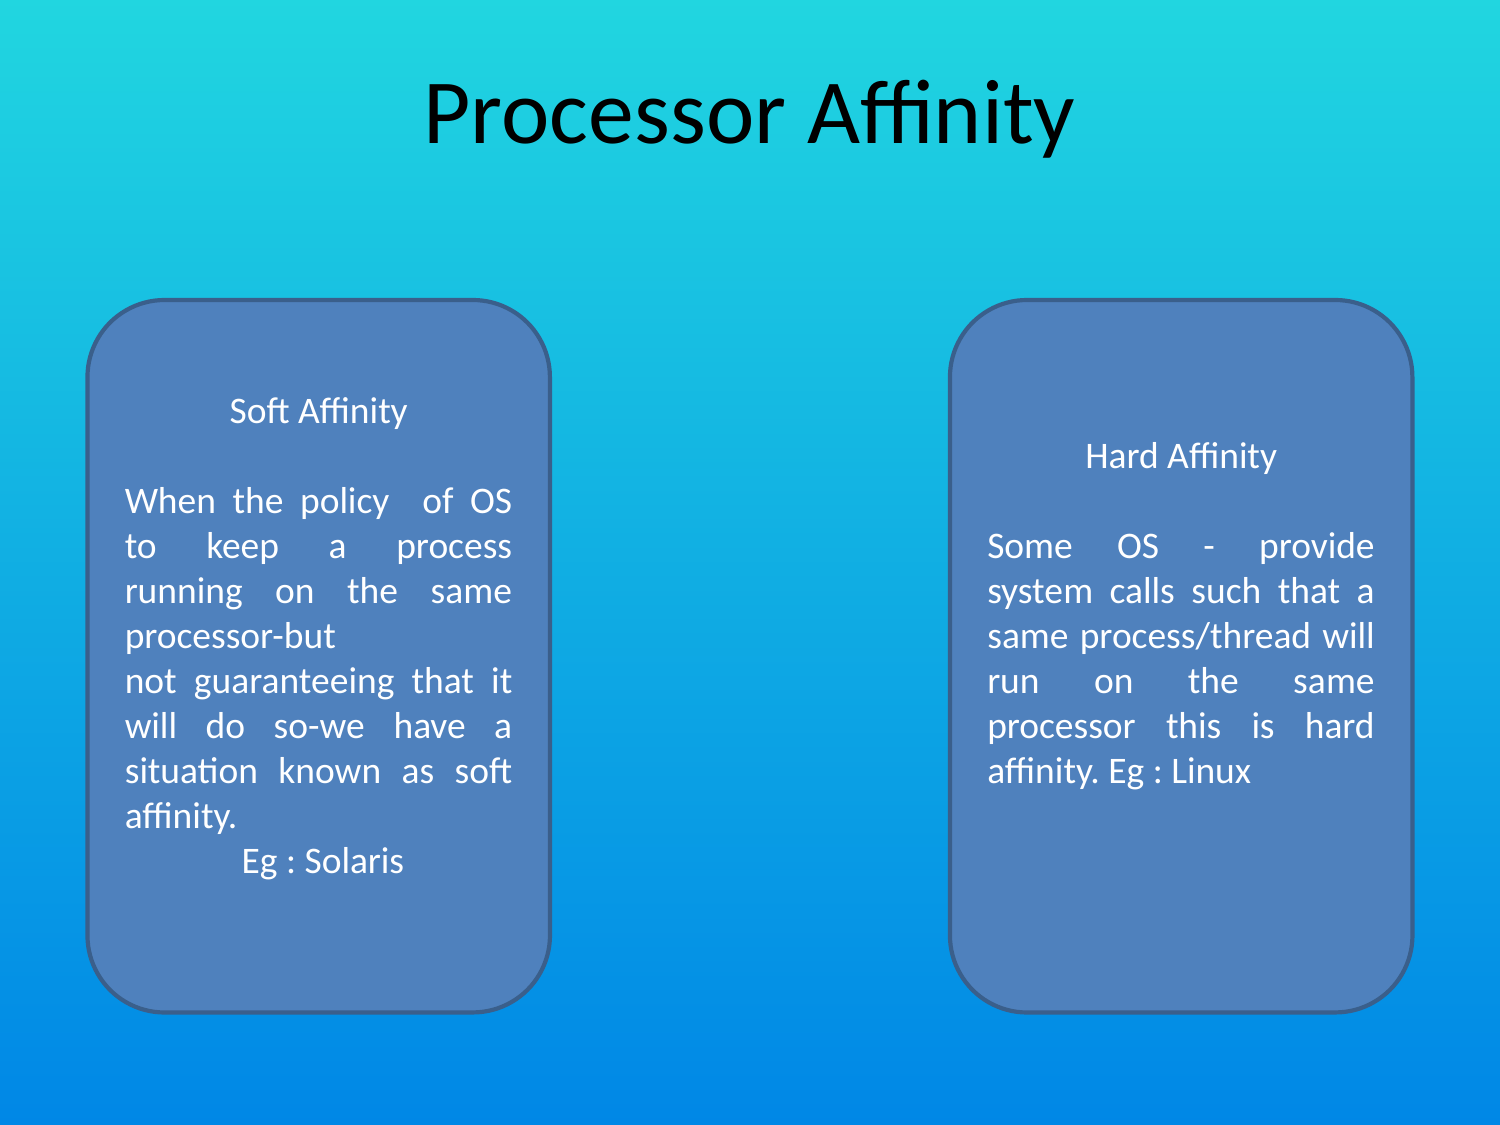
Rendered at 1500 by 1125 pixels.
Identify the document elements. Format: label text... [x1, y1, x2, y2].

text_box Hard Affinity Some OS - provide system calls such that a same process/thread will run on the same processor this is hard affinity. Eg : Linux [947, 297, 1415, 1015]
text_box Soft Affinity When the policy of OS to keep a process running on the same processor-but not guaranteeing that it will do so-we have a situation known as soft affinity. Eg : Solaris [85, 297, 553, 1015]
text_box Processor Affinity [74, 45, 1425, 188]
